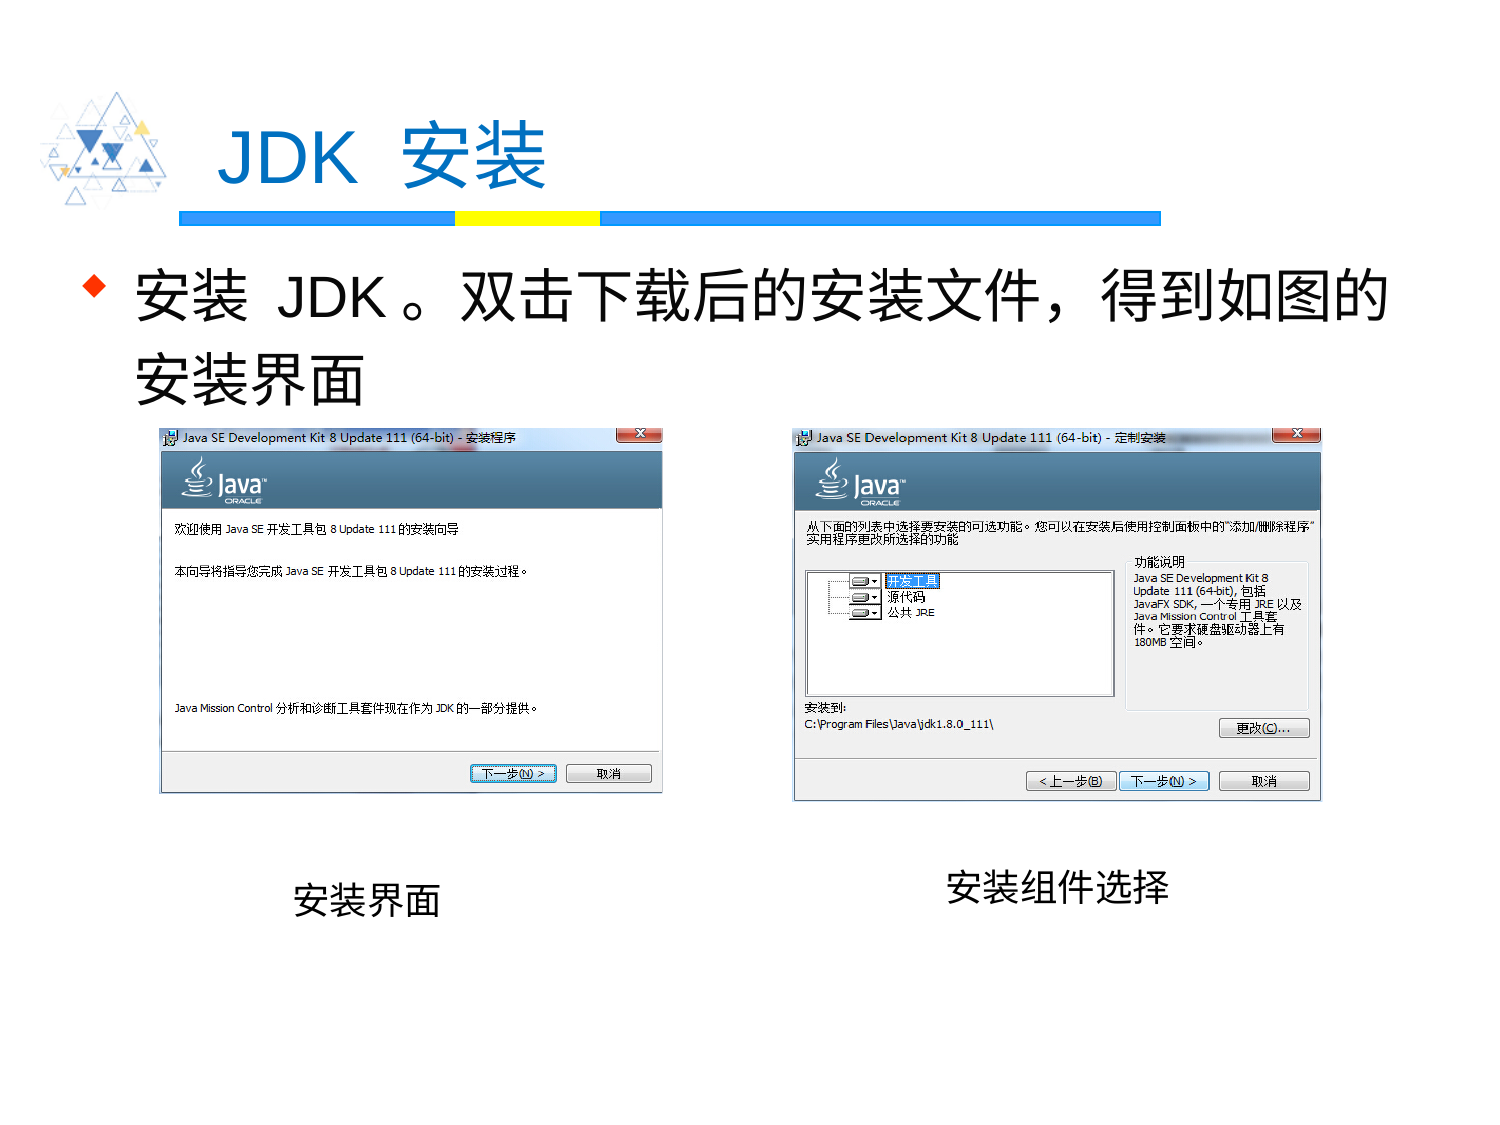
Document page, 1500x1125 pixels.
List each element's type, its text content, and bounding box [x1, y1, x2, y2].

picture [40, 87, 171, 210]
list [792, 427, 1323, 1064]
list 安装 JDK。双击下载后的安装文件，得到如图的安装界面 [62, 237, 1448, 963]
title JDK 安装 [202, 96, 954, 210]
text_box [158, 427, 663, 1125]
